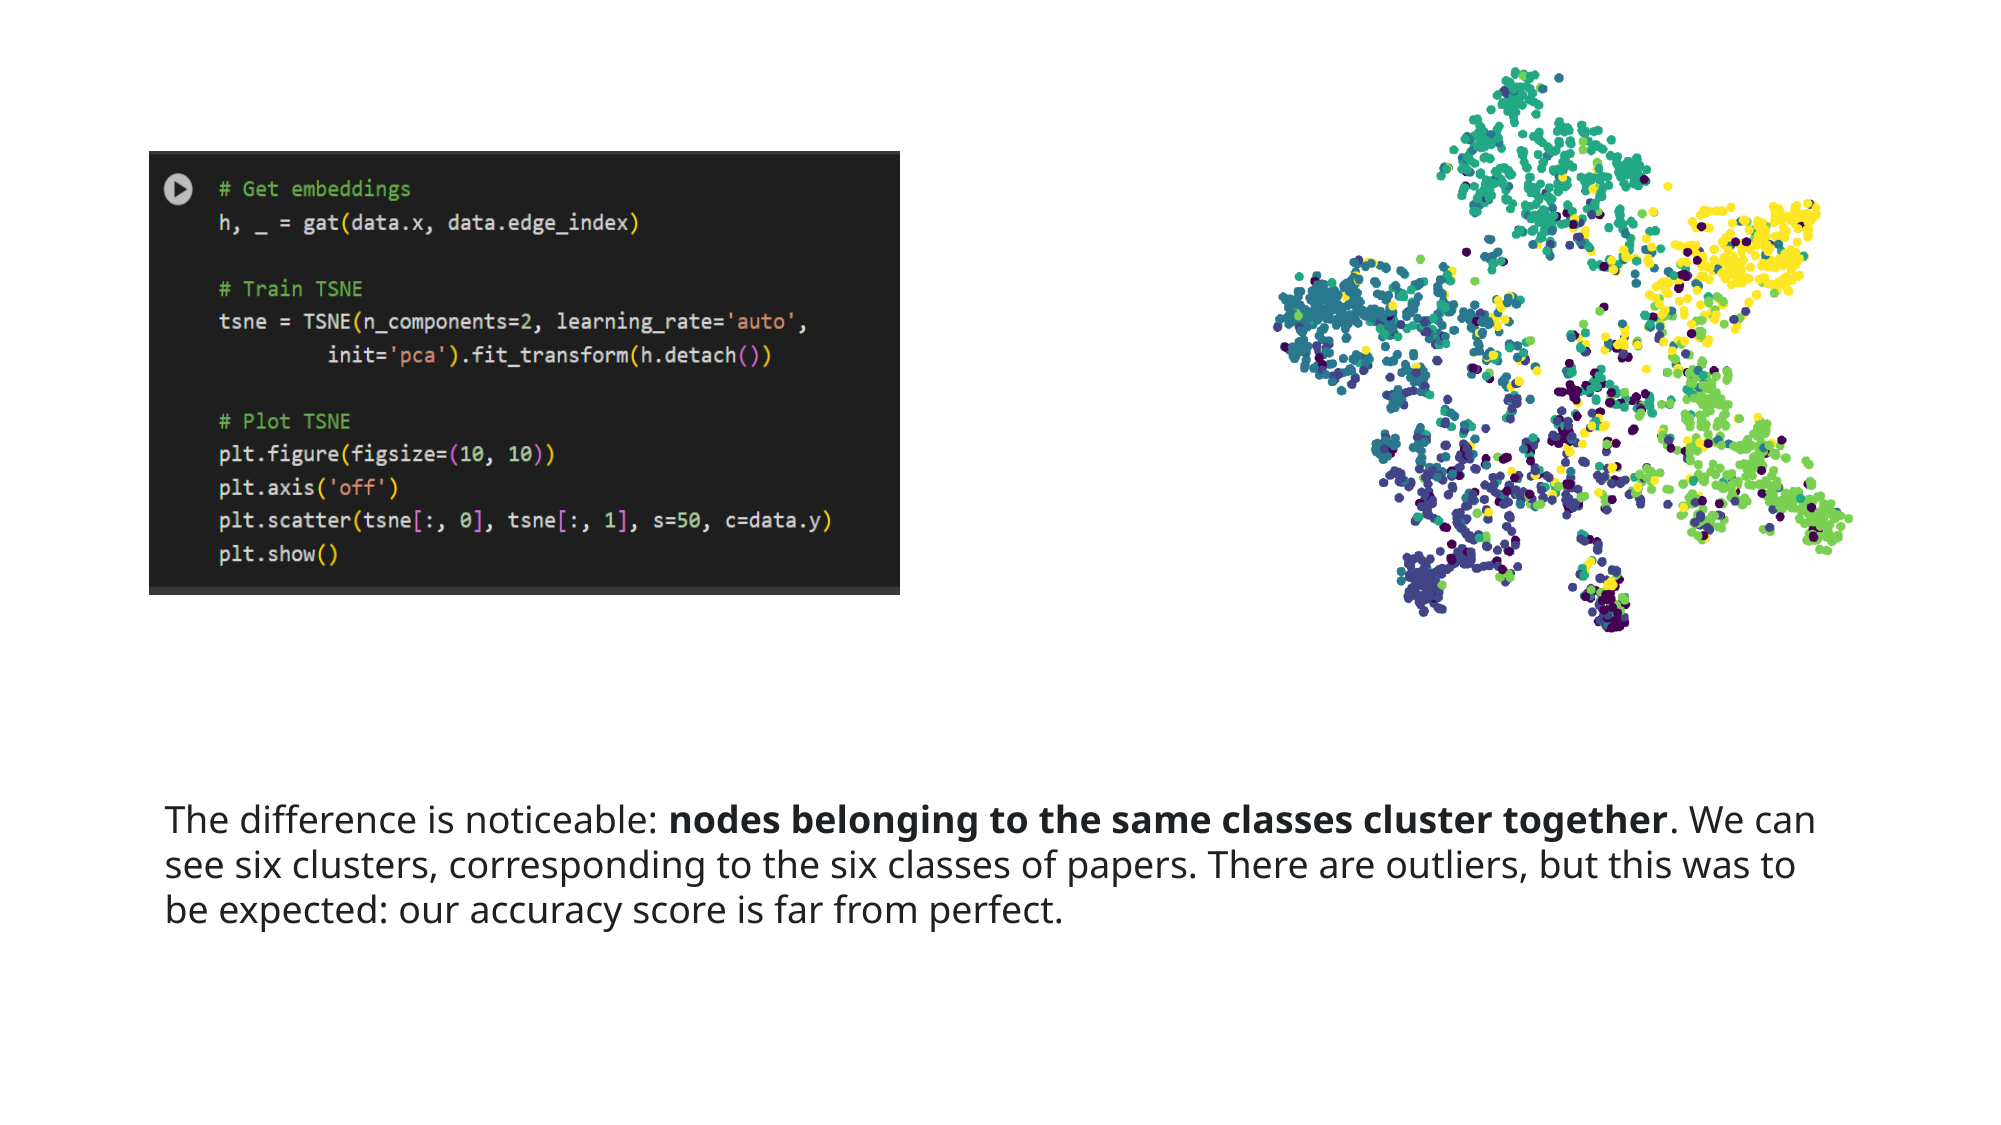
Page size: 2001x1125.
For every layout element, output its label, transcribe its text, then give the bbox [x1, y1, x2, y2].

picture [1252, 53, 1866, 636]
text_box The difference is noticeable: nodes belonging to the same classes cluster together. We can see six clusters, corresponding to the six classes of papers. There are outliers, but this was to be expected: our accuracy score is far from perfect. [149, 788, 1865, 938]
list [149, 150, 901, 596]
